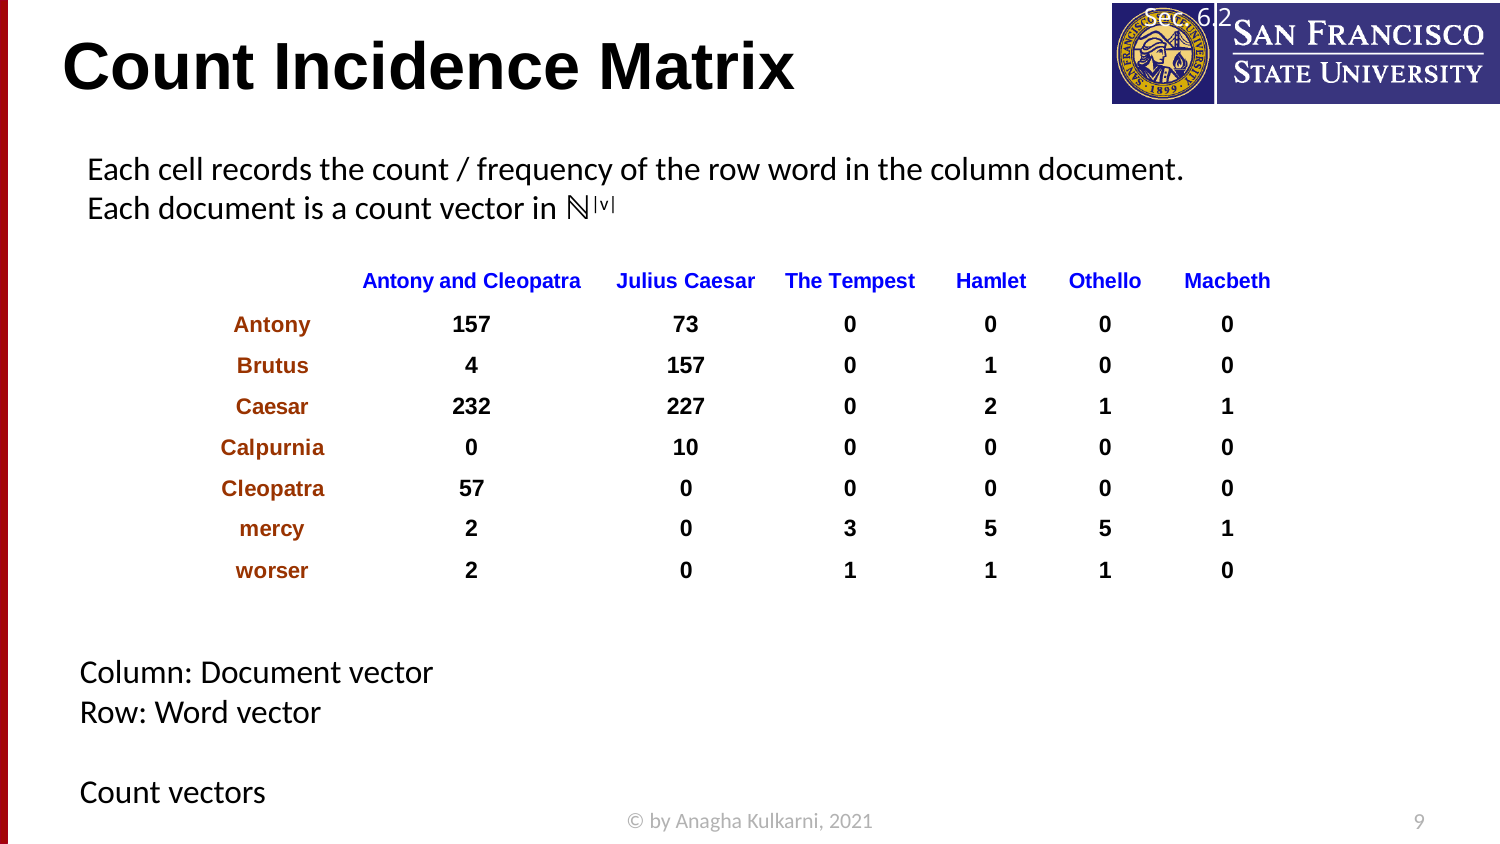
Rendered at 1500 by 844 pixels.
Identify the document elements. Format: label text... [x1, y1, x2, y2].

text_box Sec. 6.2 [1129, 0, 1248, 39]
slide_number 9 [1080, 806, 1425, 835]
text_box Column: Document vector Row: Word vector Count vectors [64, 643, 450, 818]
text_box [199, 259, 1300, 594]
title Count Incidence Matrix [62, 22, 1087, 104]
picture [1112, 3, 1500, 104]
footer © by Anagha Kulkarni, 2021 [510, 806, 990, 834]
list Each cell records the count / frequency of the row word in the column document. Each document is a count vector in ℕ|v| [62, 146, 1488, 228]
